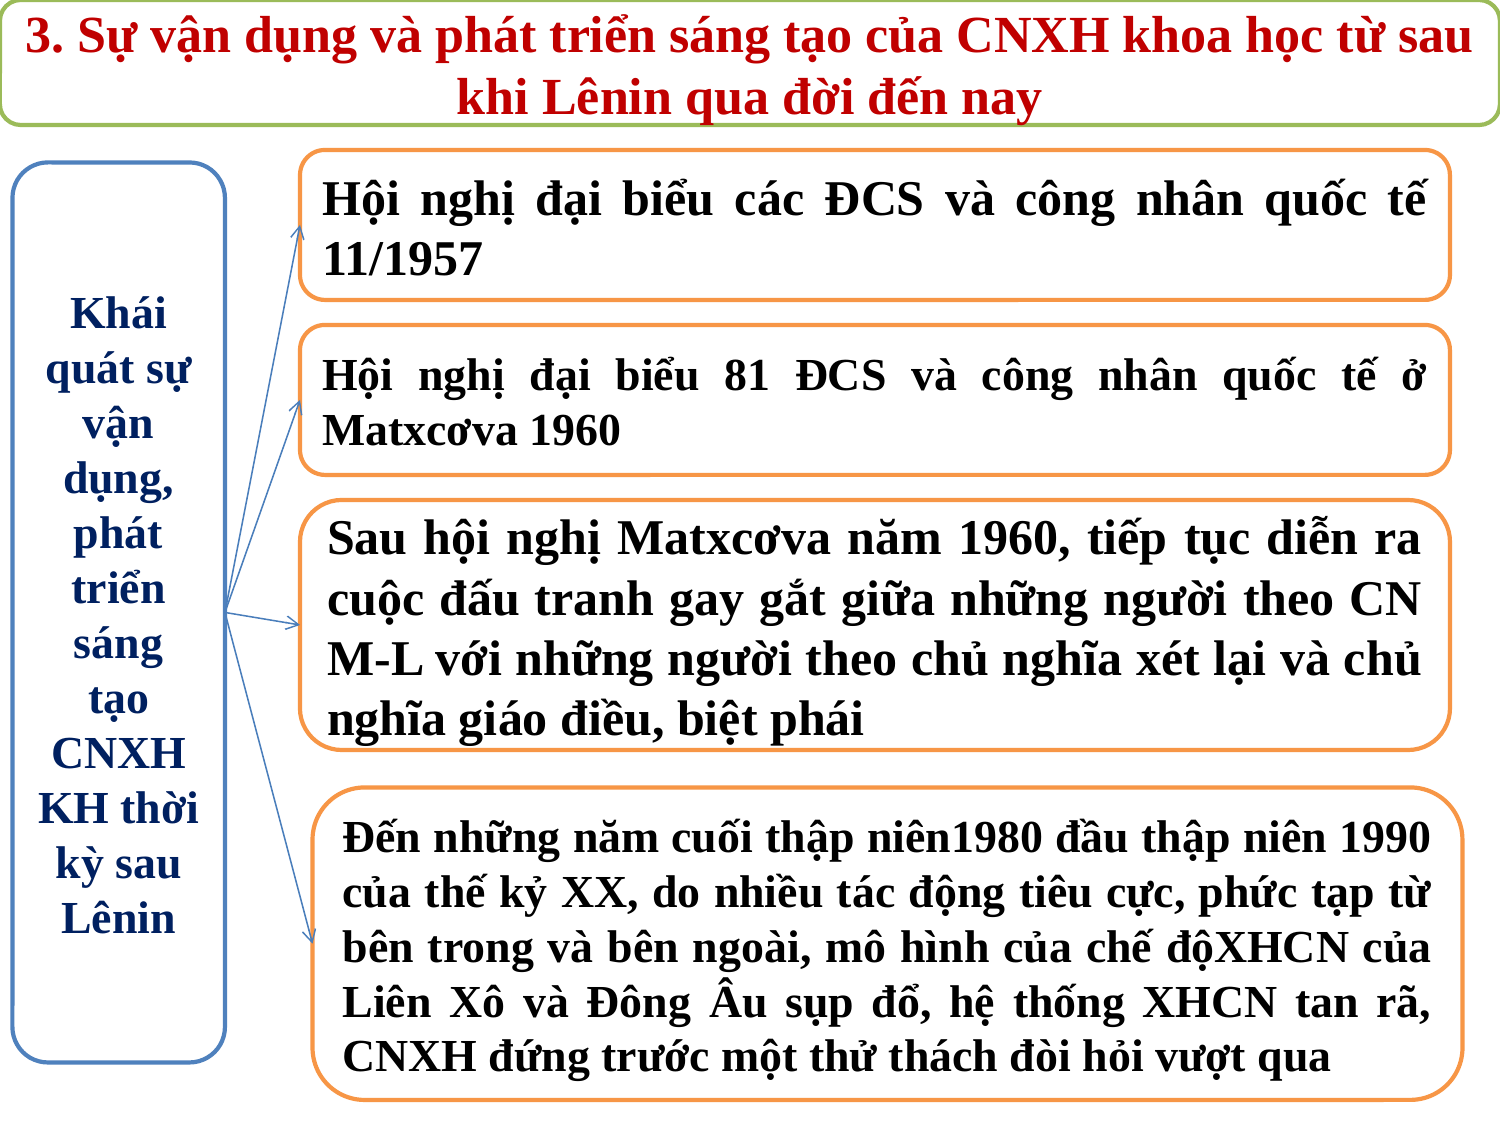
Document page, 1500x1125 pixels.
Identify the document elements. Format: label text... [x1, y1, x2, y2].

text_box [224, 612, 313, 944]
text_box Đến những năm cuối thập niên1980 đầu thập niên 1990 của thế kỷ XX, do nhiều tác động tiêu cực, phức tạp từ bên trong và bên ngoài, mô hình của chế độXHCN của Liên Xô và Đông Âu sụp đổ, hệ thống XHCN tan rã, CNXH đứng trước một thử thách đòi hỏi vượt qua [310, 785, 1465, 1103]
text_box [224, 399, 301, 610]
text_box Sau hội nghị Matxcơva năm 1960, tiếp tục diễn ra cuộc đấu tranh gay gắt giữa những người theo CN M-L với những người theo chủ nghĩa xét lại và chủ nghĩa giáo điều, biệt phái [305, 497, 1453, 753]
text_box Hội nghị đại biểu 81 ĐCS và công nhân quốc tế ở Matxcơva 1960 [304, 322, 1453, 478]
text_box Hội nghị đại biểu các ĐCS và công nhân quốc tế 11/1957 [297, 147, 1453, 303]
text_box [224, 224, 301, 399]
text_box 3. Sự vận dụng và phát triển sáng tạo của CNXH khoa học từ sau khi Lênin qua đời đến nay [0, 0, 1500, 128]
text_box Khái quát sự vận dụng, phát triển sáng tạo CNXHKH thời kỳ sau Lênin [10, 160, 228, 1065]
